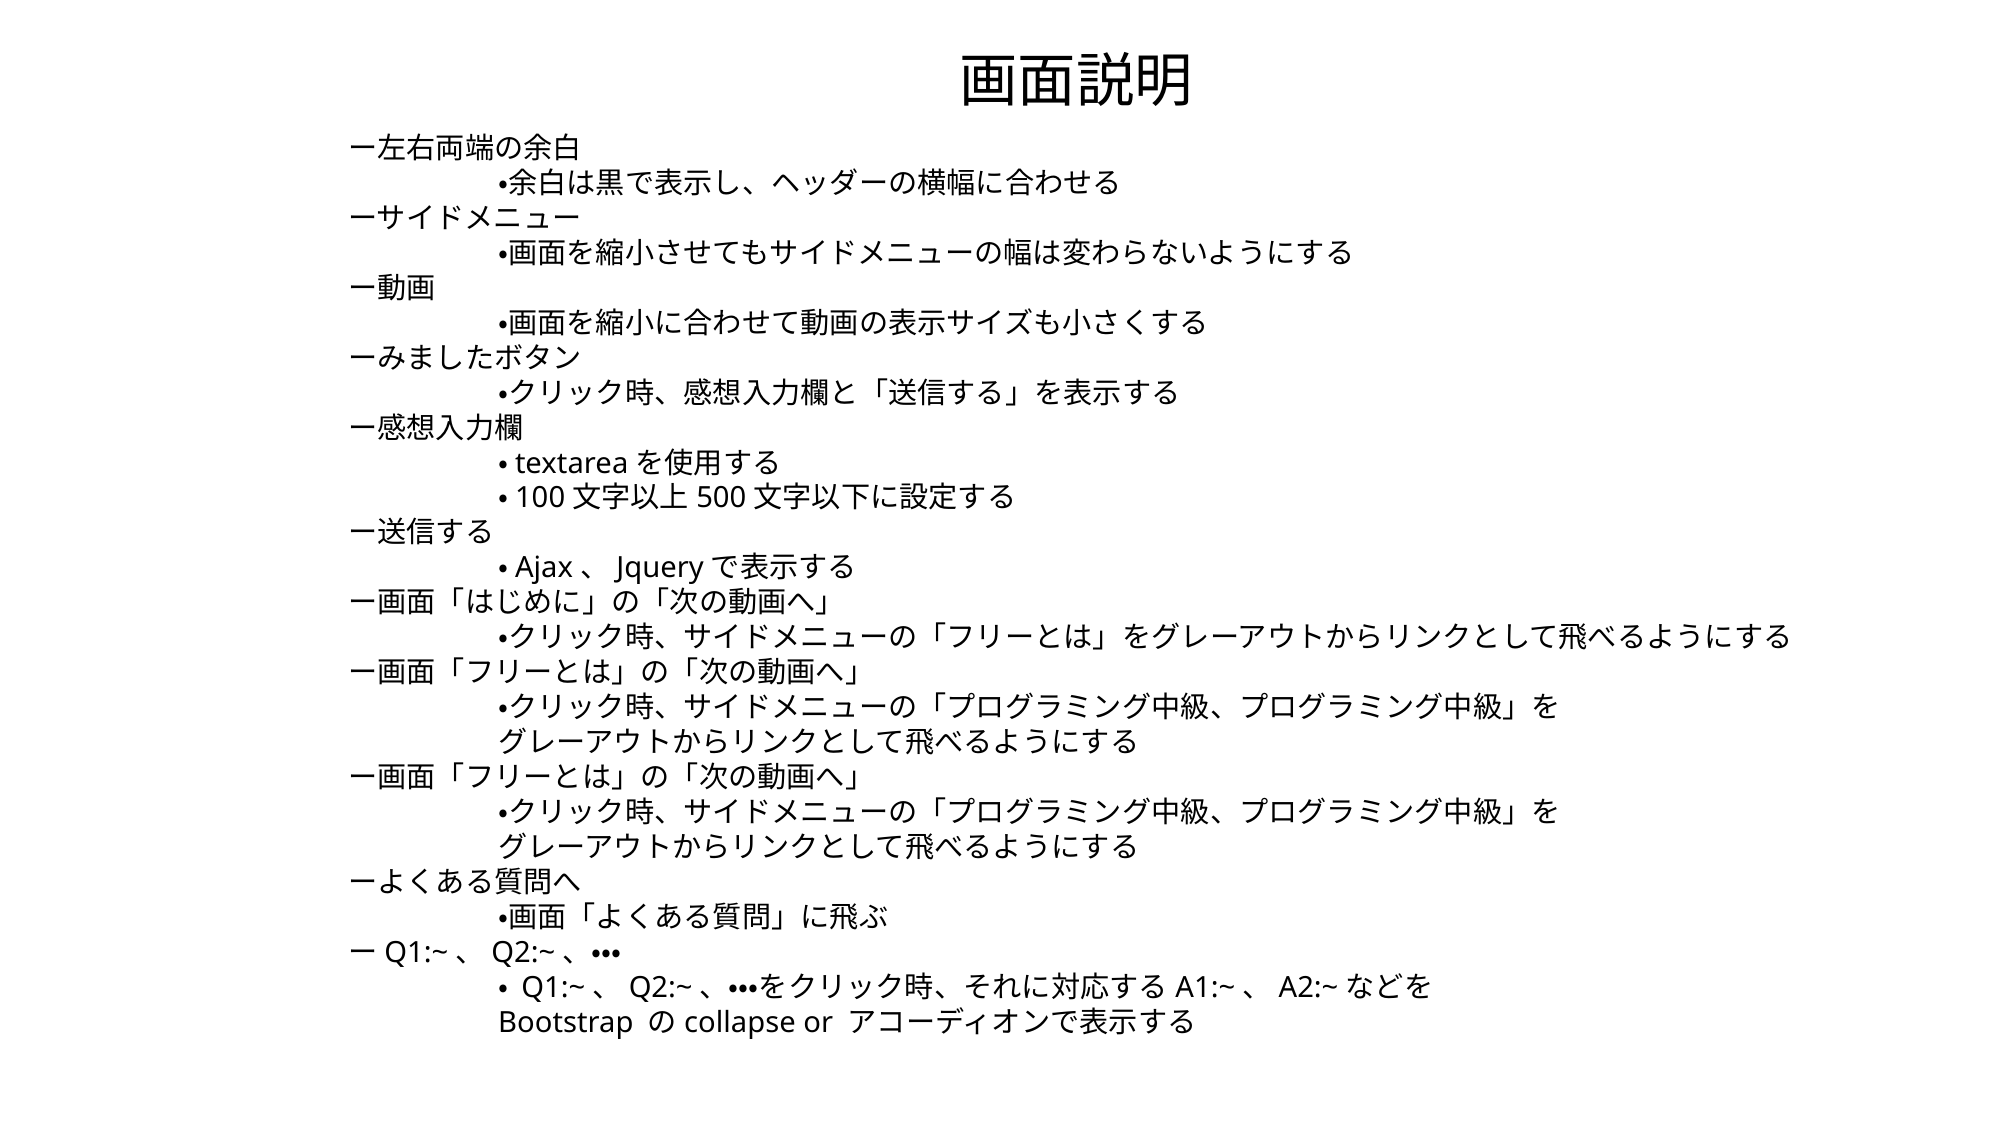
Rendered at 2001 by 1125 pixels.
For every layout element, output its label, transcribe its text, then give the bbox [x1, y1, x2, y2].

text_box ー左右両端の余白 ・余白は黒で表示し、ヘッダーの横幅に合わせる ーサイドメニュー ・画面を縮小させてもサイドメニューの幅は変わらないようにする ー動画 ・画面を縮小に合わせて動画の表示サイズも小さくする ーみましたボタン ・クリック時、感想入力欄と「送信する」を表示する ー感想入力欄 ・textareaを使用する ・100文字以上500文字以下に設定する ー送信する ・Ajax、Jqueryで表示する ー画面「はじめに」の「次の動画へ」 ・クリック時、サイドメニューの「フリーとは」をグレーアウトからリンクとして飛べるようにする ー画面「フリーとは」の「次の動画へ」 ・クリック時、サイドメニューの「プログラミング中級、プログラミング中級」を グレーアウトからリンクとして飛べるようにする ー画面「フリーとは」の「次の動画へ」 ・クリック時、サイドメニューの「プログラミング中級、プログラミング中級」を グレーアウトからリンクとして飛べるようにする ーよくある質問へ ・画面「よくある質問」に飛ぶ ーQ1:~、Q2:~、・・・ ・ Q1:~、Q2:~、・・・をクリック時、それに対応するA1:~、A2:~などを Bootstrap のcollapse or アコーディオンで表示する [183, 121, 1809, 1081]
text_box 画面説明 [944, 36, 1208, 121]
